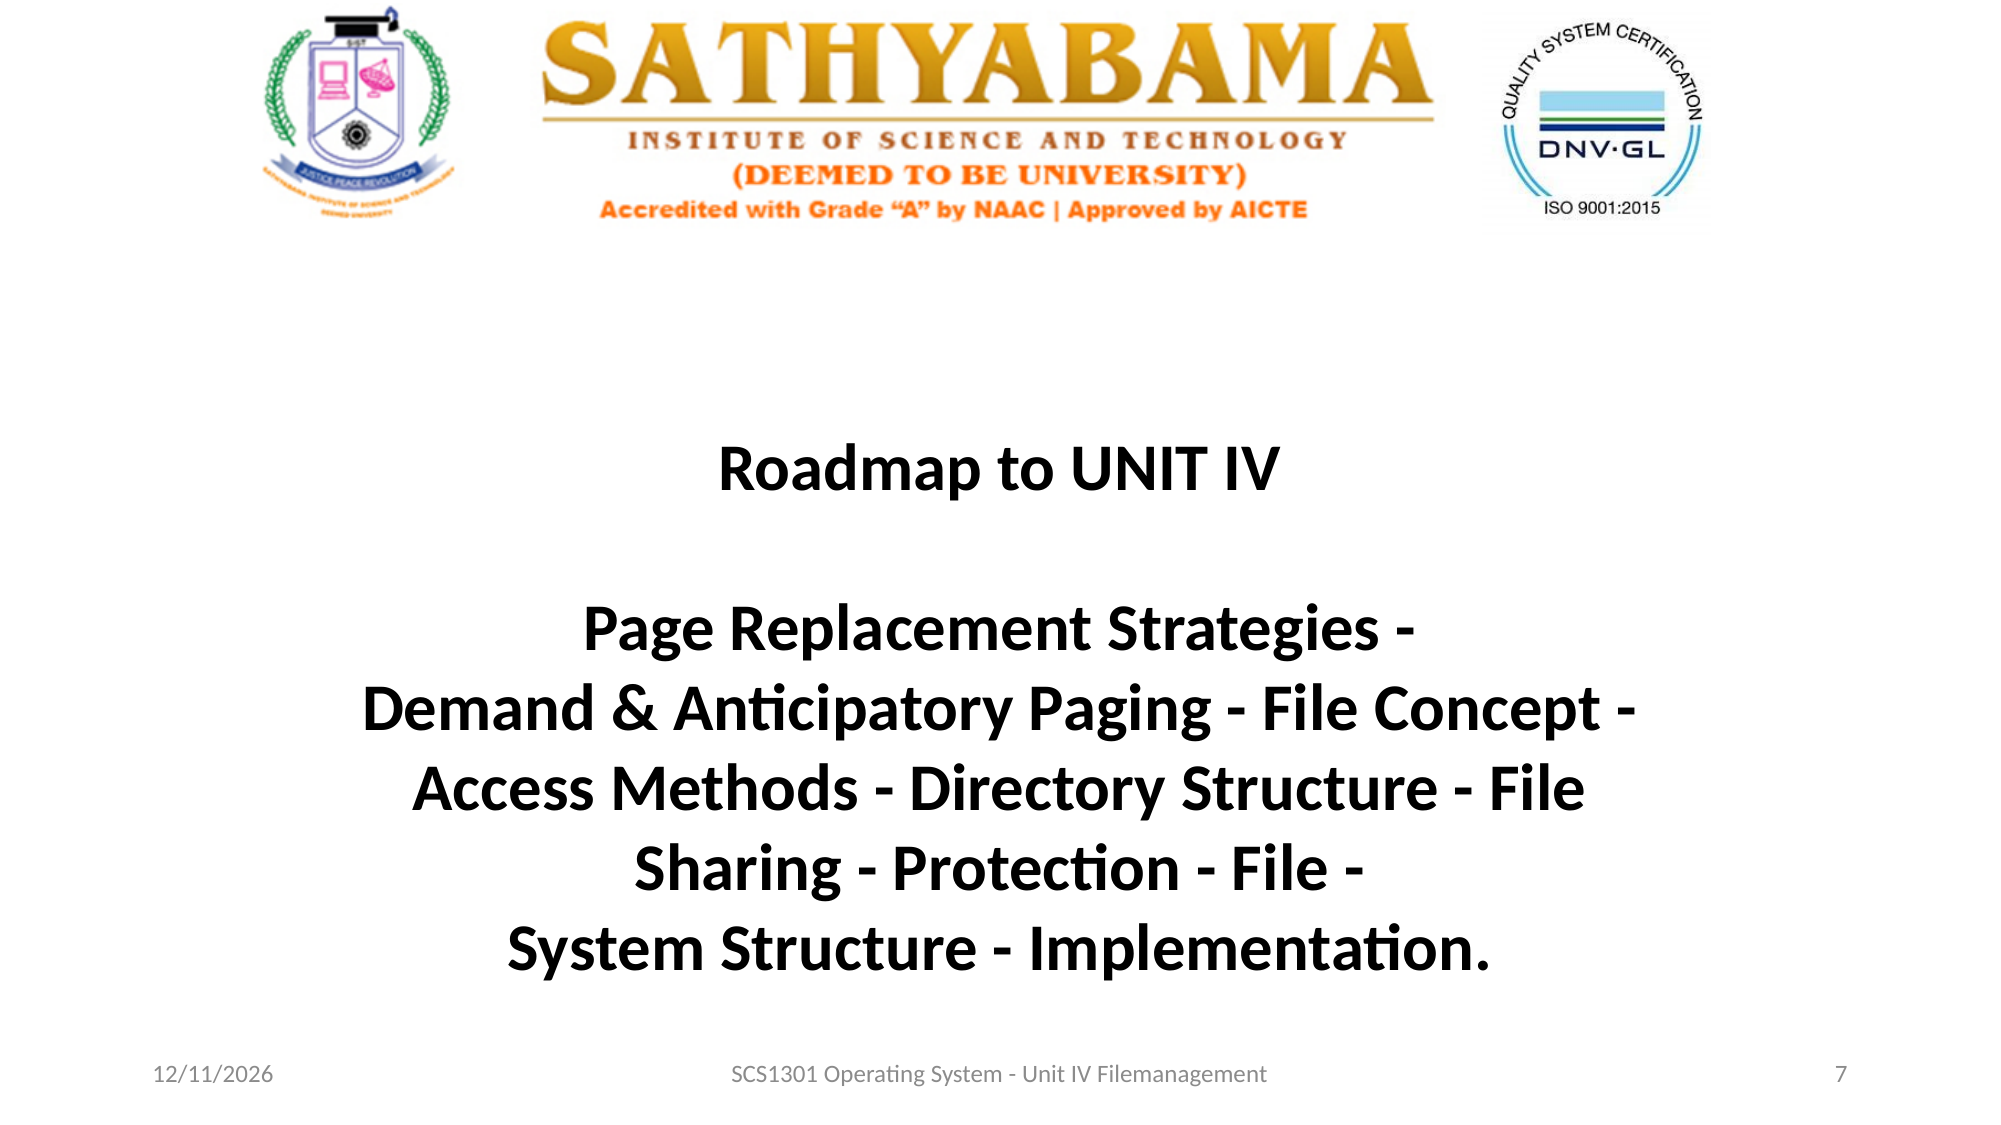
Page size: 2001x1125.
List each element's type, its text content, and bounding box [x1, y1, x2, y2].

footer SCS1301 Operating System - Unit IV Filemanagement [662, 1042, 1338, 1103]
picture [529, 0, 1446, 230]
slide_number 7 [1412, 1042, 1863, 1103]
picture [248, 3, 469, 227]
picture [1482, 8, 1711, 238]
text_box Roadmap to UNIT IV Page Replacement Strategies - Demand & Anticipatory Paging - File Concept - Access Methods - Directory Structure - File Sharing - Protection - File - System Structure - Implementation. [320, 236, 1680, 992]
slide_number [137, 1042, 588, 1103]
